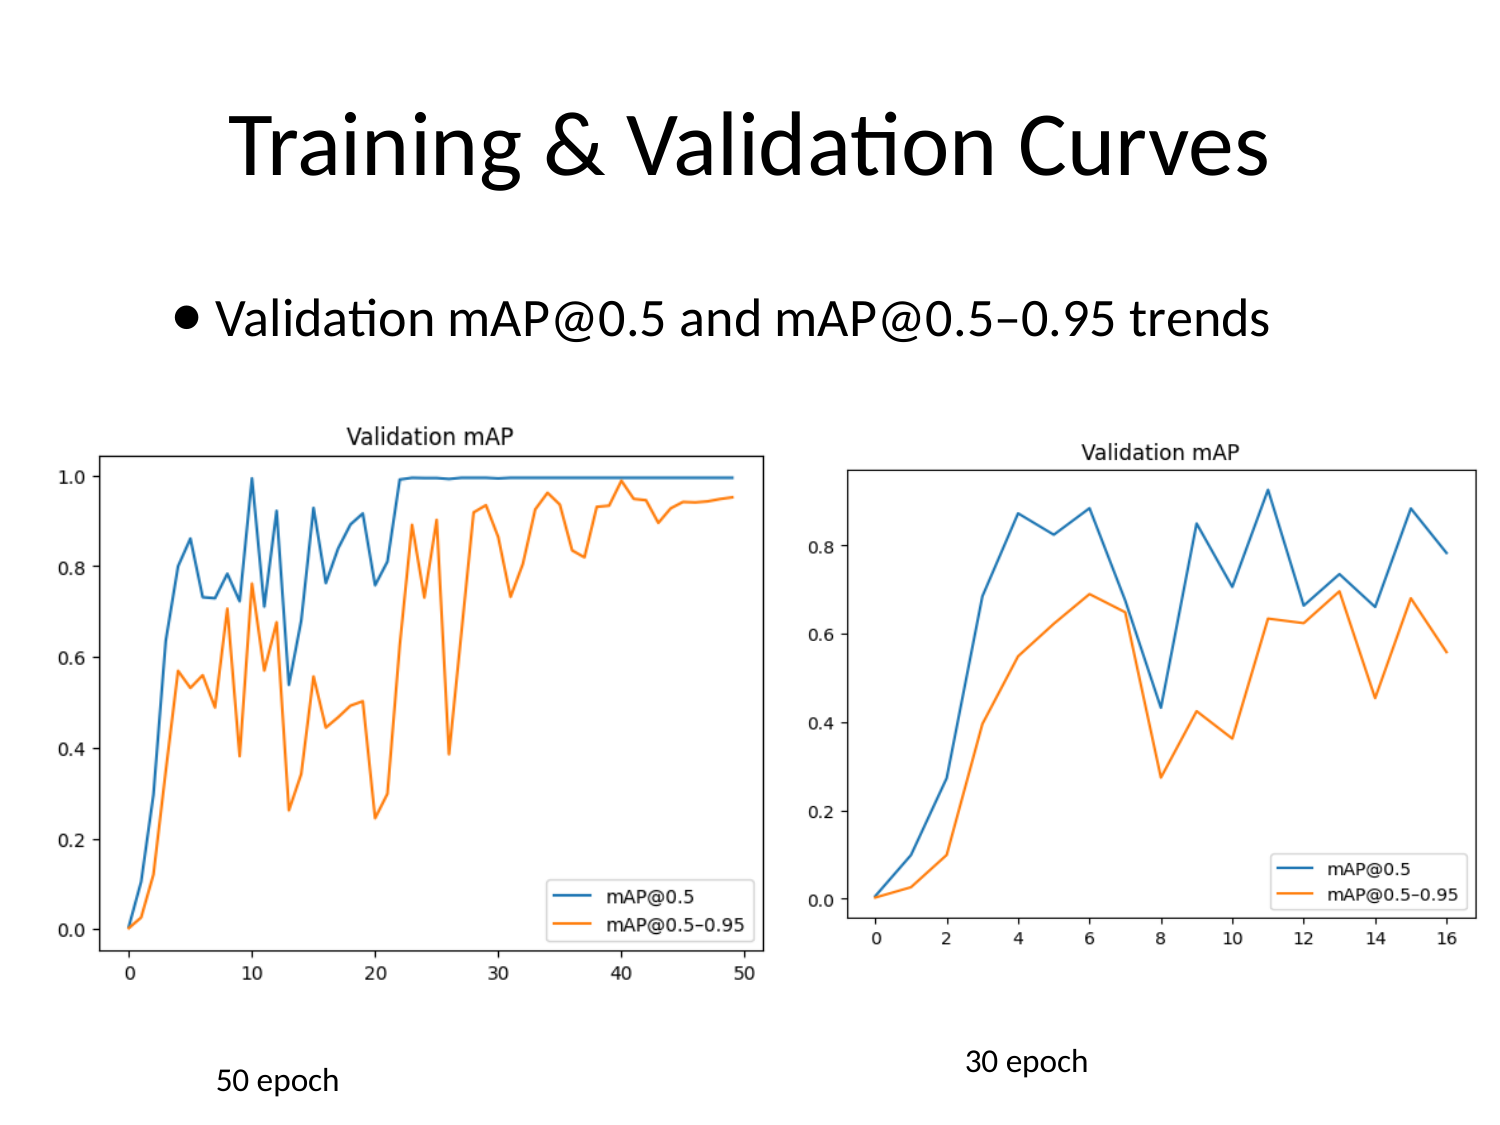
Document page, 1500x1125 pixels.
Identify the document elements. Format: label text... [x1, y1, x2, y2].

text_box 30 epoch [949, 1024, 1442, 1094]
list • Validation mAP@0.5 and mAP@0.5–0.95 trends [75, 262, 1401, 384]
title Training & Validation Curves [75, 45, 1425, 233]
picture [793, 431, 1487, 959]
picture [42, 413, 775, 996]
text_box 50 epoch [200, 1043, 433, 1095]
